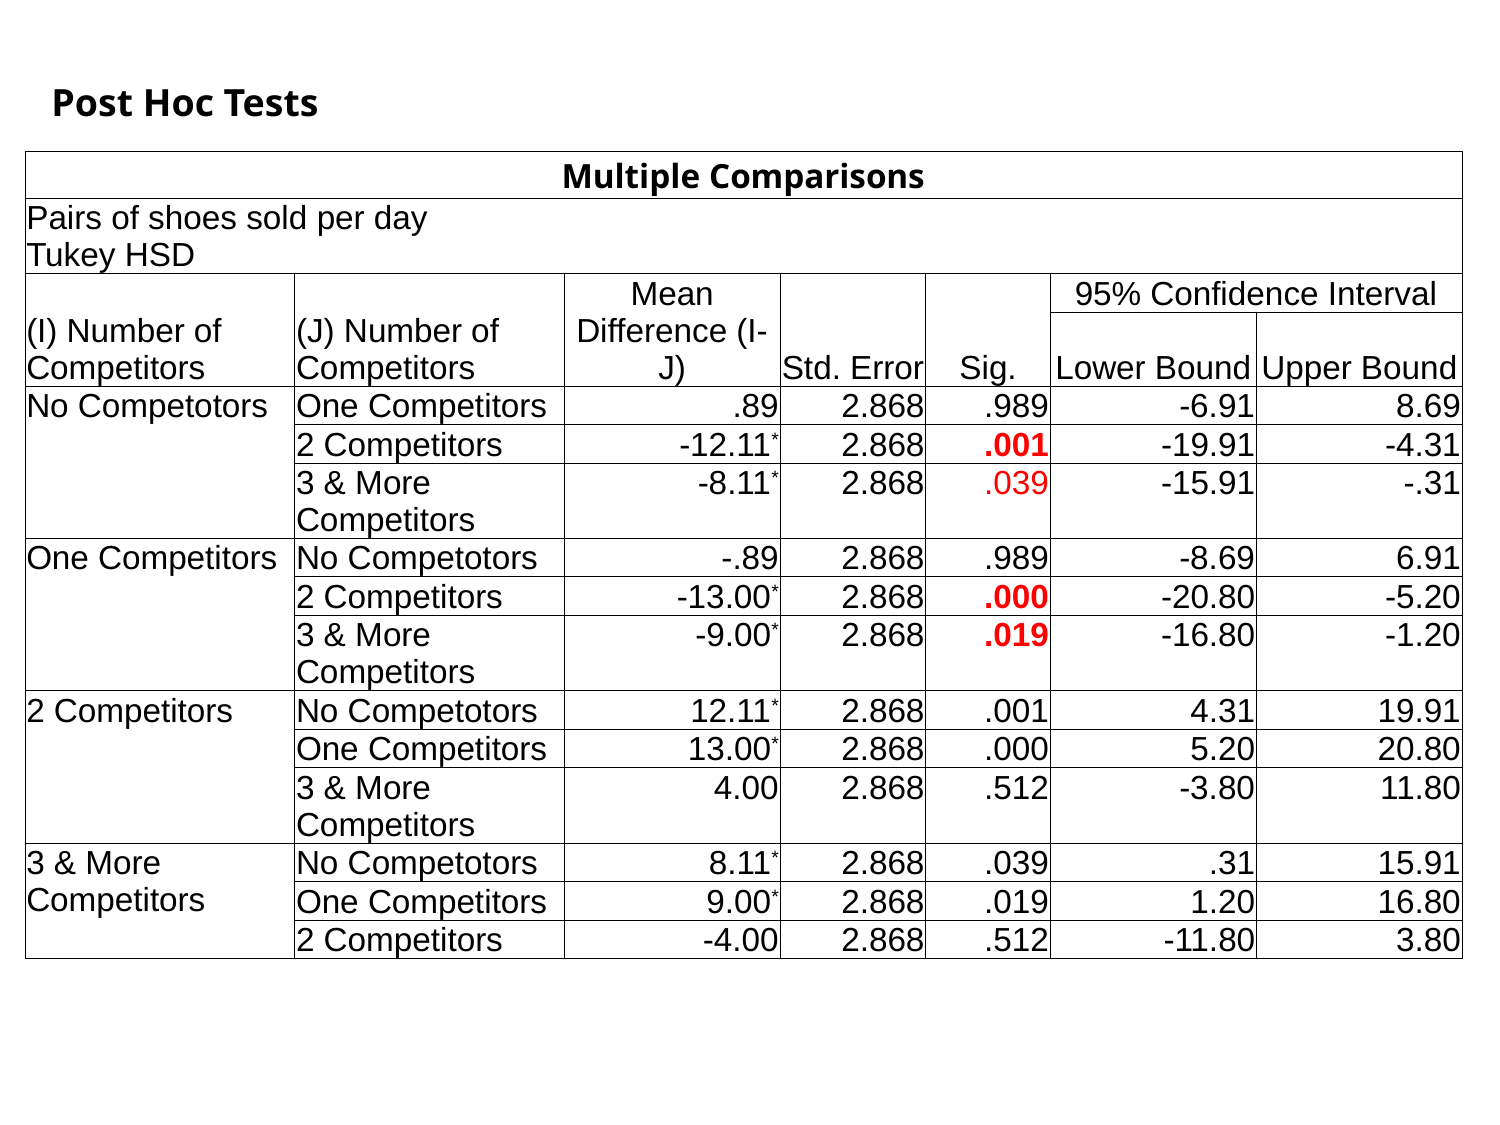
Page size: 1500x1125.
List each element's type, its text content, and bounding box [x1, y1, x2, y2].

table_cell 2.868 [781, 921, 925, 958]
table_cell .512 [926, 768, 1050, 843]
table_cell 11.80 [1257, 768, 1462, 843]
table_cell -.31 [1257, 464, 1462, 538]
table_cell -4.00 [565, 921, 780, 958]
table_cell 16.80 [1257, 882, 1462, 920]
table_cell .019 [926, 616, 1050, 690]
table_header Multiple Comparisons [26, 152, 1462, 198]
table_cell 3.80 [1257, 921, 1462, 958]
table_cell Upper Bound [1257, 313, 1462, 386]
table_cell .039 [926, 464, 1050, 538]
table_cell 19.91 [1257, 691, 1462, 729]
table_cell 3 & More Competitors [295, 768, 564, 843]
table_cell 20.80 [1257, 730, 1462, 767]
table_cell .001 [926, 691, 1050, 729]
table_header Post Hoc Tests [50, 75, 338, 128]
table_cell 2.868 [781, 425, 925, 463]
table_cell 2.868 [781, 844, 925, 881]
table_cell 2 Competitors [295, 425, 564, 463]
table_cell 8.11* [565, 844, 780, 881]
table_cell 4.00 [565, 768, 780, 843]
table_cell 2.868 [781, 577, 925, 615]
table_cell 2 Competitors [295, 577, 564, 615]
table_cell 3 & More Competitors [295, 464, 564, 538]
table_cell -8.11* [565, 464, 780, 538]
table_cell -5.20 [1257, 577, 1462, 615]
table_cell .000 [926, 730, 1050, 767]
table_cell Std. Error [781, 274, 925, 386]
table_cell .001 [926, 425, 1050, 463]
table_cell Sig. [926, 274, 1050, 386]
table_cell No Competotors [295, 691, 564, 729]
table_cell -8.69 [1051, 539, 1256, 576]
table_cell .039 [926, 844, 1050, 881]
table_cell No Competotors [295, 539, 564, 576]
table_cell 95% Confidence Interval [1051, 274, 1462, 312]
table_cell 9.00* [565, 882, 780, 920]
table_cell -12.11* [565, 425, 780, 463]
table_cell 2.868 [781, 539, 925, 576]
table_cell 15.91 [1257, 844, 1462, 881]
table_cell One Competitors [295, 387, 564, 424]
table_cell -13.00* [565, 577, 780, 615]
table_cell -1.20 [1257, 616, 1462, 690]
table_cell One Competitors [295, 882, 564, 920]
table_cell -11.80 [1051, 921, 1256, 958]
table_cell .512 [926, 921, 1050, 958]
table_cell -6.91 [1051, 387, 1256, 424]
table_cell .89 [565, 387, 780, 424]
table_cell 5.20 [1051, 730, 1256, 767]
table_cell Lower Bound [1051, 313, 1256, 386]
table_cell 2.868 [781, 387, 925, 424]
table_cell .000 [926, 577, 1050, 615]
table_cell (J) Number of Competitors [295, 274, 564, 386]
table_cell 2.868 [781, 768, 925, 843]
table_cell -.89 [565, 539, 780, 576]
table_cell 2.868 [781, 882, 925, 920]
table_cell .989 [926, 387, 1050, 424]
table_cell 4.31 [1051, 691, 1256, 729]
table_cell (I) Number of Competitors [26, 274, 294, 386]
table_cell 6.91 [1257, 539, 1462, 576]
table_cell -4.31 [1257, 425, 1462, 463]
table_cell 1.20 [1051, 882, 1256, 920]
table_cell -9.00* [565, 616, 780, 690]
table_cell 2.868 [781, 464, 925, 538]
table_cell No Competotors [295, 844, 564, 881]
table_cell -15.91 [1051, 464, 1256, 538]
table_cell .989 [926, 539, 1050, 576]
table_cell 2.868 [781, 730, 925, 767]
table_cell 3 & More Competitors [26, 844, 294, 958]
table_cell Mean Difference (I-J) [565, 274, 780, 386]
table_cell 2 Competitors [26, 691, 294, 843]
table_cell 3 & More Competitors [295, 616, 564, 690]
table_cell .019 [926, 882, 1050, 920]
table_cell One Competitors [26, 539, 294, 690]
table_cell 12.11* [565, 691, 780, 729]
table_cell No Competotors [26, 387, 294, 538]
table_cell -20.80 [1051, 577, 1256, 615]
table_cell 2.868 [781, 616, 925, 690]
table_cell -19.91 [1051, 425, 1256, 463]
table_cell 2 Competitors [295, 921, 564, 958]
table_cell -3.80 [1051, 768, 1256, 843]
table_cell 2.868 [781, 691, 925, 729]
table_cell -16.80 [1051, 616, 1256, 690]
table_cell .31 [1051, 844, 1256, 881]
table_cell 8.69 [1257, 387, 1462, 424]
table_cell One Competitors [295, 730, 564, 767]
table_cell 13.00* [565, 730, 780, 767]
table_cell Pairs of shoes sold per day Tukey HSD [26, 199, 1462, 273]
